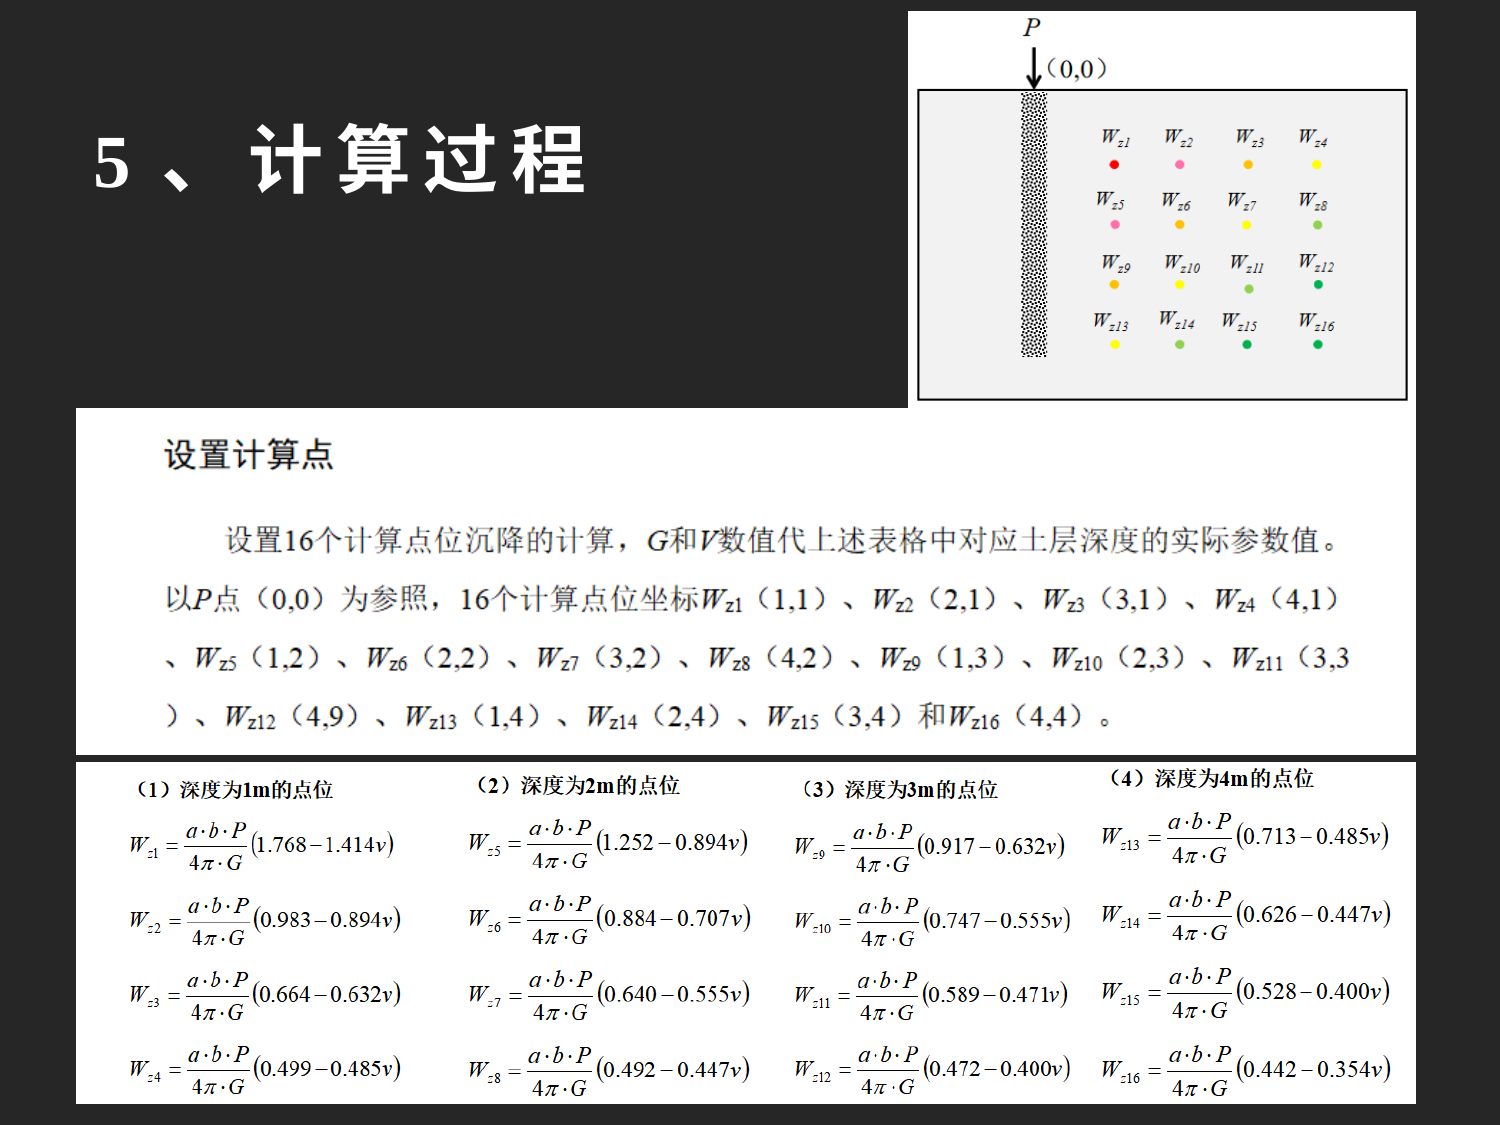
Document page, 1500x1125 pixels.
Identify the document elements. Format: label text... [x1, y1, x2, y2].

title 5、计算过程 [76, 54, 908, 209]
picture [76, 762, 1416, 1104]
picture [76, 11, 1416, 755]
